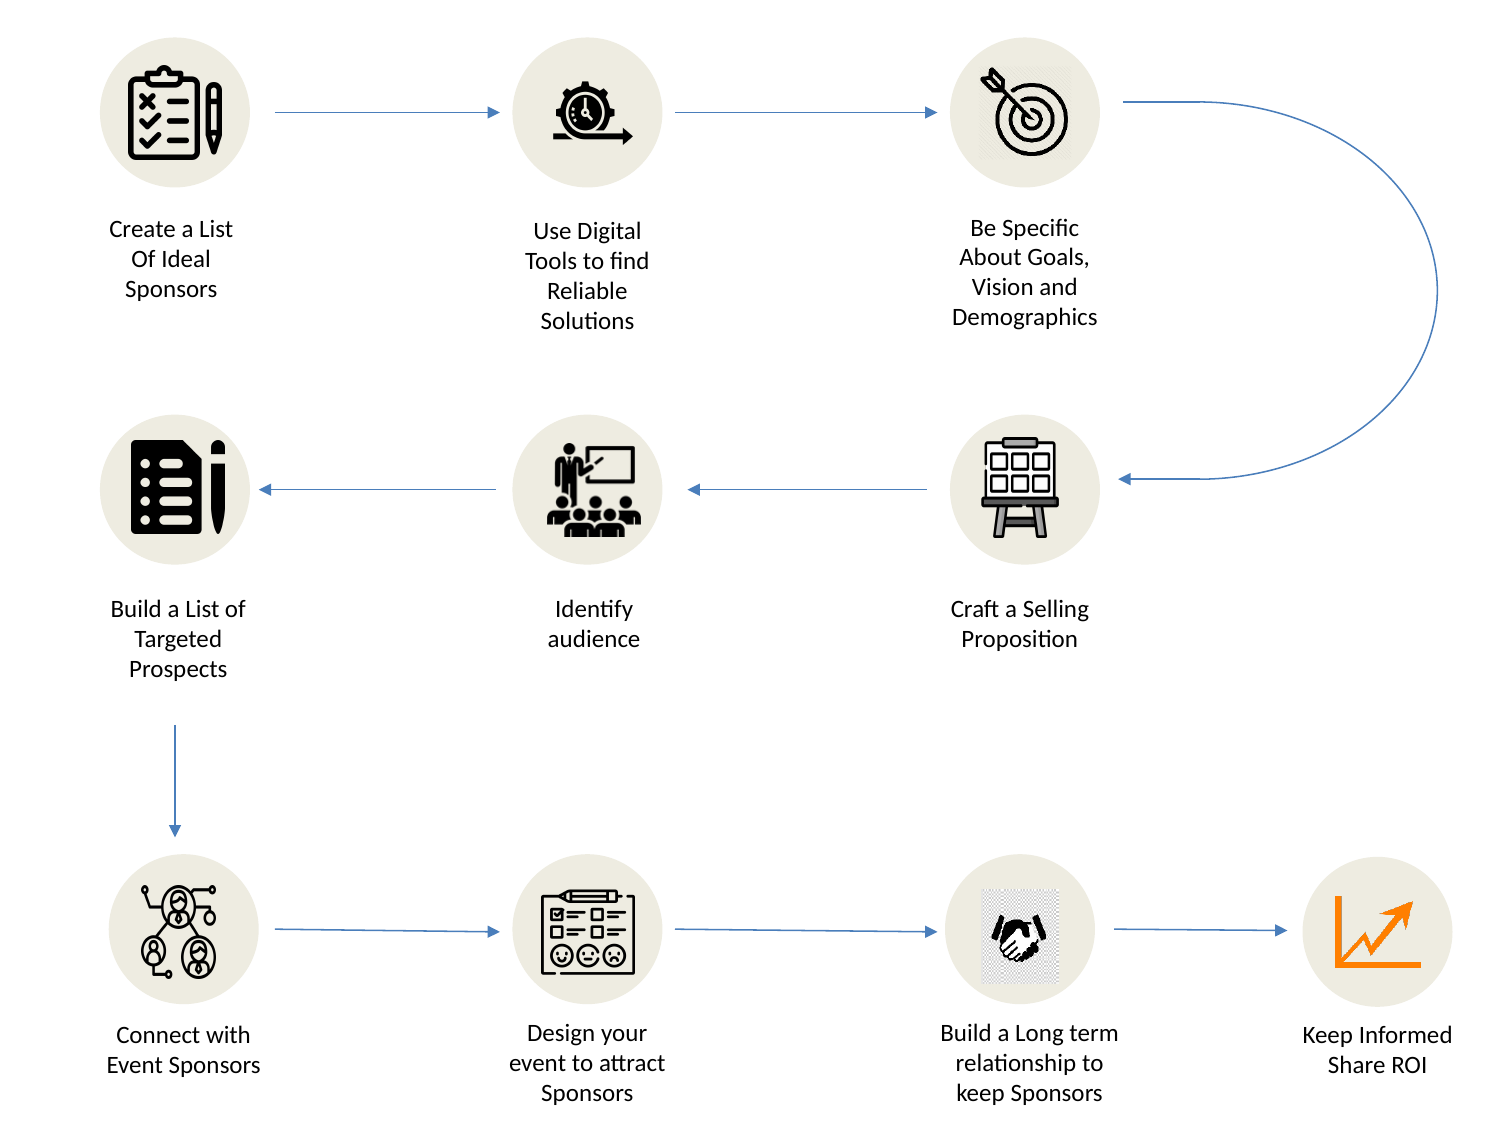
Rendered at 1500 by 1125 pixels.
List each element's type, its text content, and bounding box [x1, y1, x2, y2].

picture [546, 442, 641, 537]
text_box Build a Long term relationship to keep Sponsors [921, 1008, 1138, 1114]
text_box [99, 37, 250, 188]
picture [1334, 896, 1421, 968]
text_box [512, 414, 663, 565]
text_box Design your event to attract Sponsors [489, 1008, 686, 1114]
text_box [512, 37, 663, 188]
picture [549, 65, 638, 160]
text_box Connect with Event Sponsors [85, 1011, 282, 1087]
text_box [99, 414, 250, 565]
text_box Be Specific About Goals, Vision and Demographics [926, 203, 1124, 339]
picture [981, 888, 1059, 984]
text_box [108, 854, 259, 1005]
text_box Identify audience [495, 585, 693, 660]
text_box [274, 928, 501, 933]
text_box Create a List Of Ideal Sponsors [83, 205, 259, 310]
text_box [949, 414, 1100, 565]
picture [140, 884, 217, 979]
text_box [1302, 856, 1453, 1007]
text_box Use Digital Tools to find Reliable Solutions [500, 206, 675, 342]
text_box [674, 928, 938, 933]
text_box [949, 37, 1100, 188]
picture [131, 439, 226, 534]
text_box [1195, 101, 1439, 480]
text_box [945, 854, 1096, 1005]
picture [541, 885, 635, 979]
text_box Keep Informed Share ROI [1269, 1011, 1486, 1087]
text_box Build a List of Targeted Prospects [80, 585, 277, 690]
picture [975, 437, 1064, 538]
text_box Craft a Selling Proposition [921, 585, 1119, 660]
picture [977, 65, 1072, 160]
picture [128, 65, 222, 160]
text_box [512, 854, 663, 1005]
